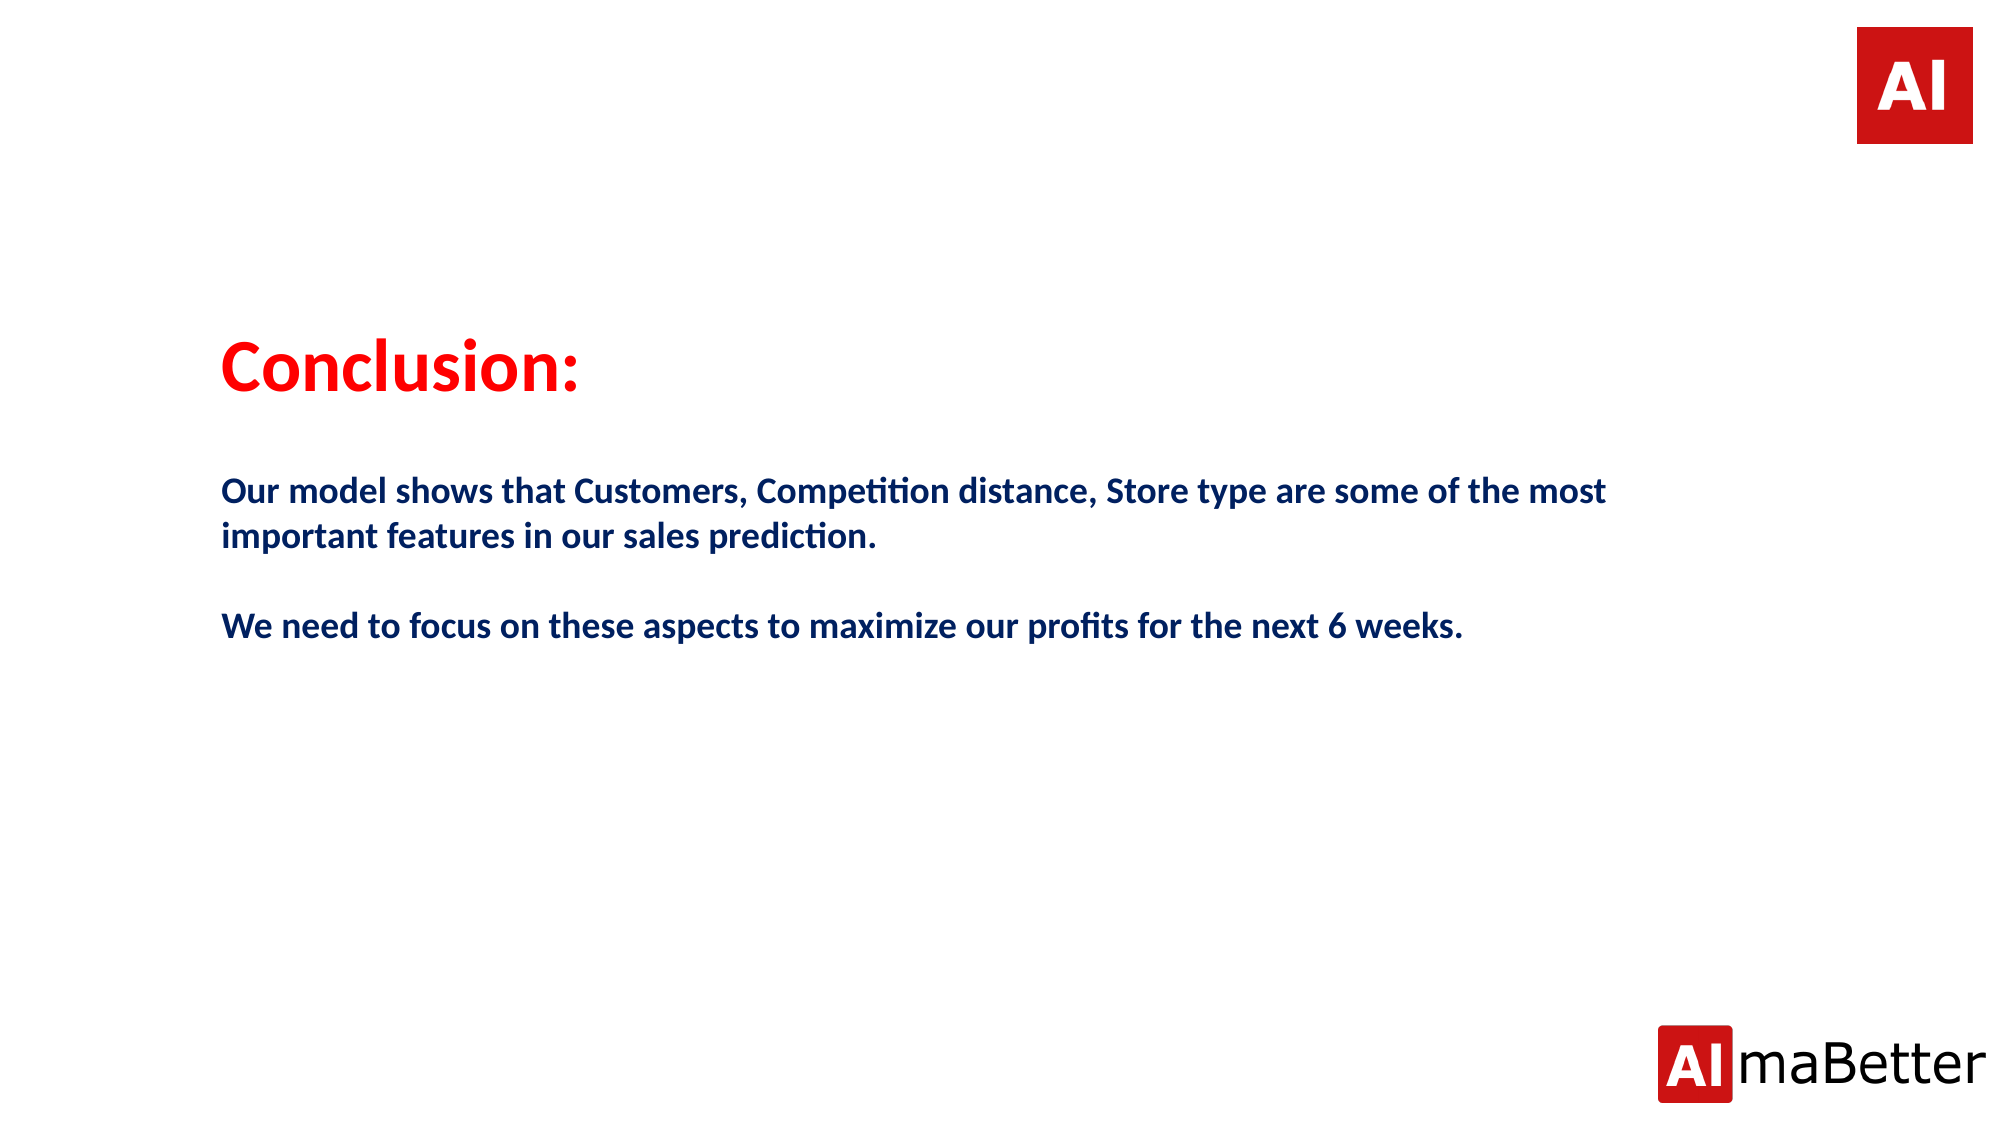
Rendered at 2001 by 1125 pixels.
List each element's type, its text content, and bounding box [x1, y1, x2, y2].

picture [1657, 1019, 1986, 1107]
text_box Conclusion: Our model shows that Customers, Competition distance, Store type are some of the most important features in our sales prediction. We need to focus on these aspects to maximize our profits for the next 6 weeks. [206, 308, 1624, 654]
picture [1857, 27, 1973, 144]
